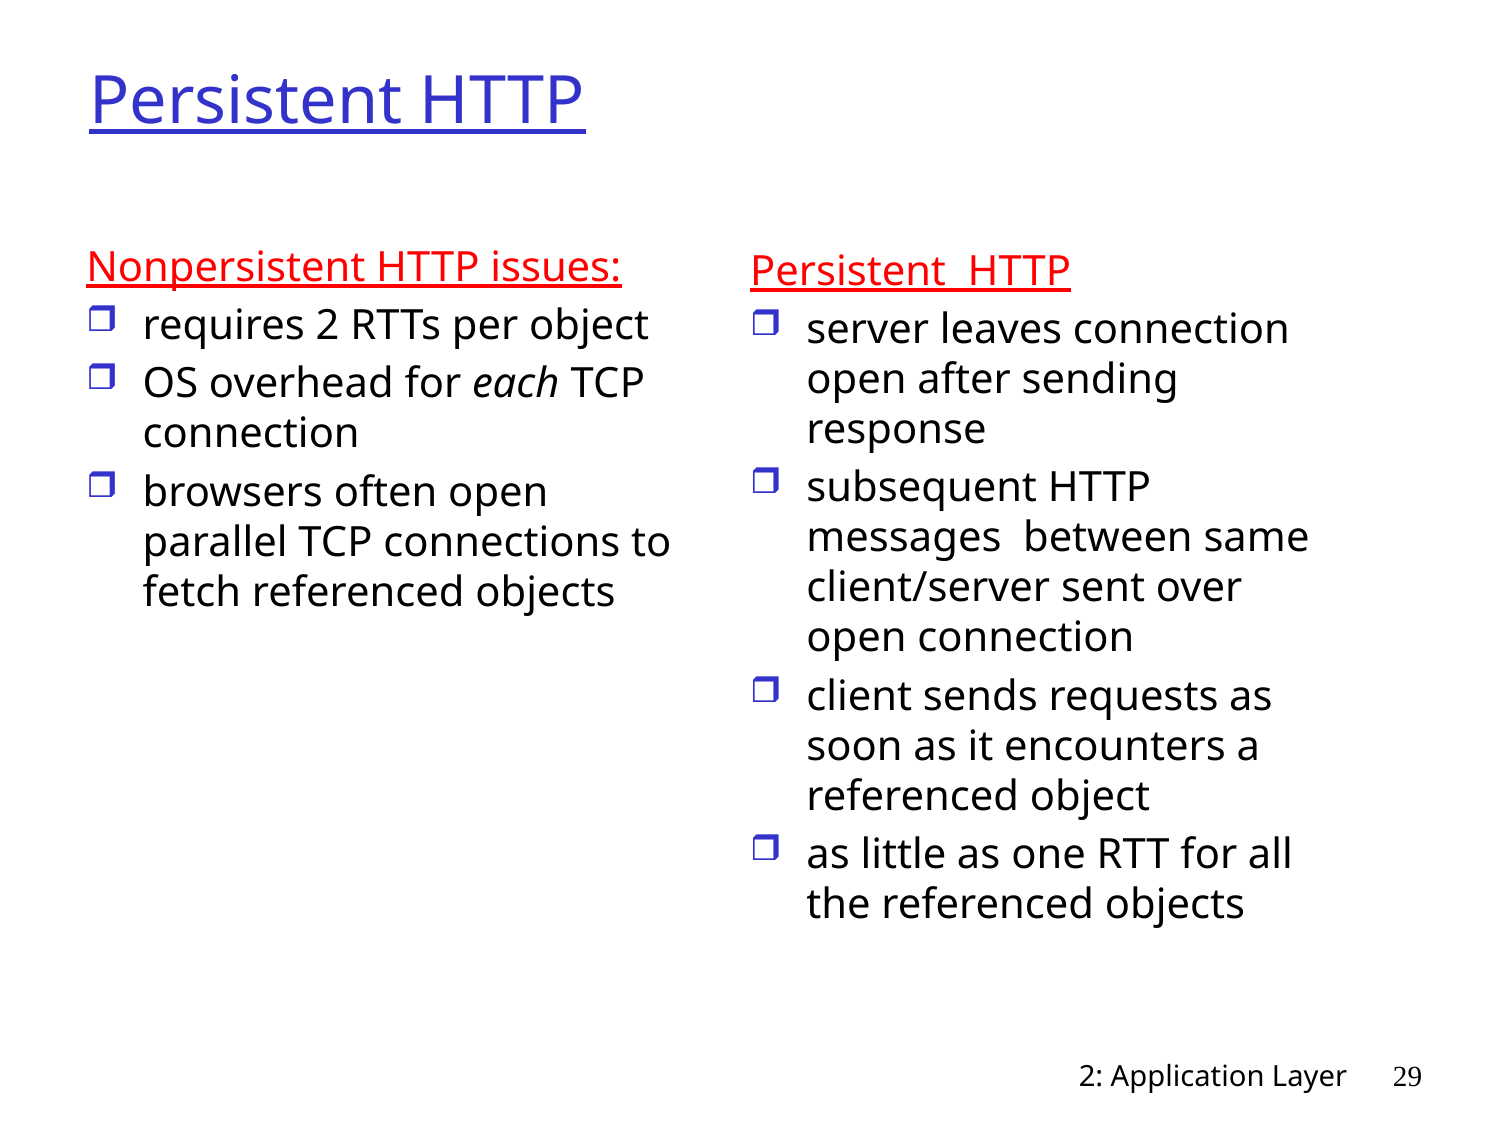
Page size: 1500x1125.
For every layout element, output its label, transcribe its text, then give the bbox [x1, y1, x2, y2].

list Persistent HTTP server leaves connection open after sending response subsequent HTTP messages between same client/server sent over open connection client sends requests as soon as it encounters a referenced object as little as one RTT for all the referenced objects [734, 235, 1361, 999]
slide_number 29 [1362, 1049, 1438, 1125]
title Persistent HTTP [73, 28, 1350, 167]
footer 2: Application Layer [887, 1049, 1362, 1125]
list Nonpersistent HTTP issues: requires 2 RTTs per object OS overhead for each TCP connection browsers often open parallel TCP connections to fetch referenced objects [71, 231, 717, 995]
